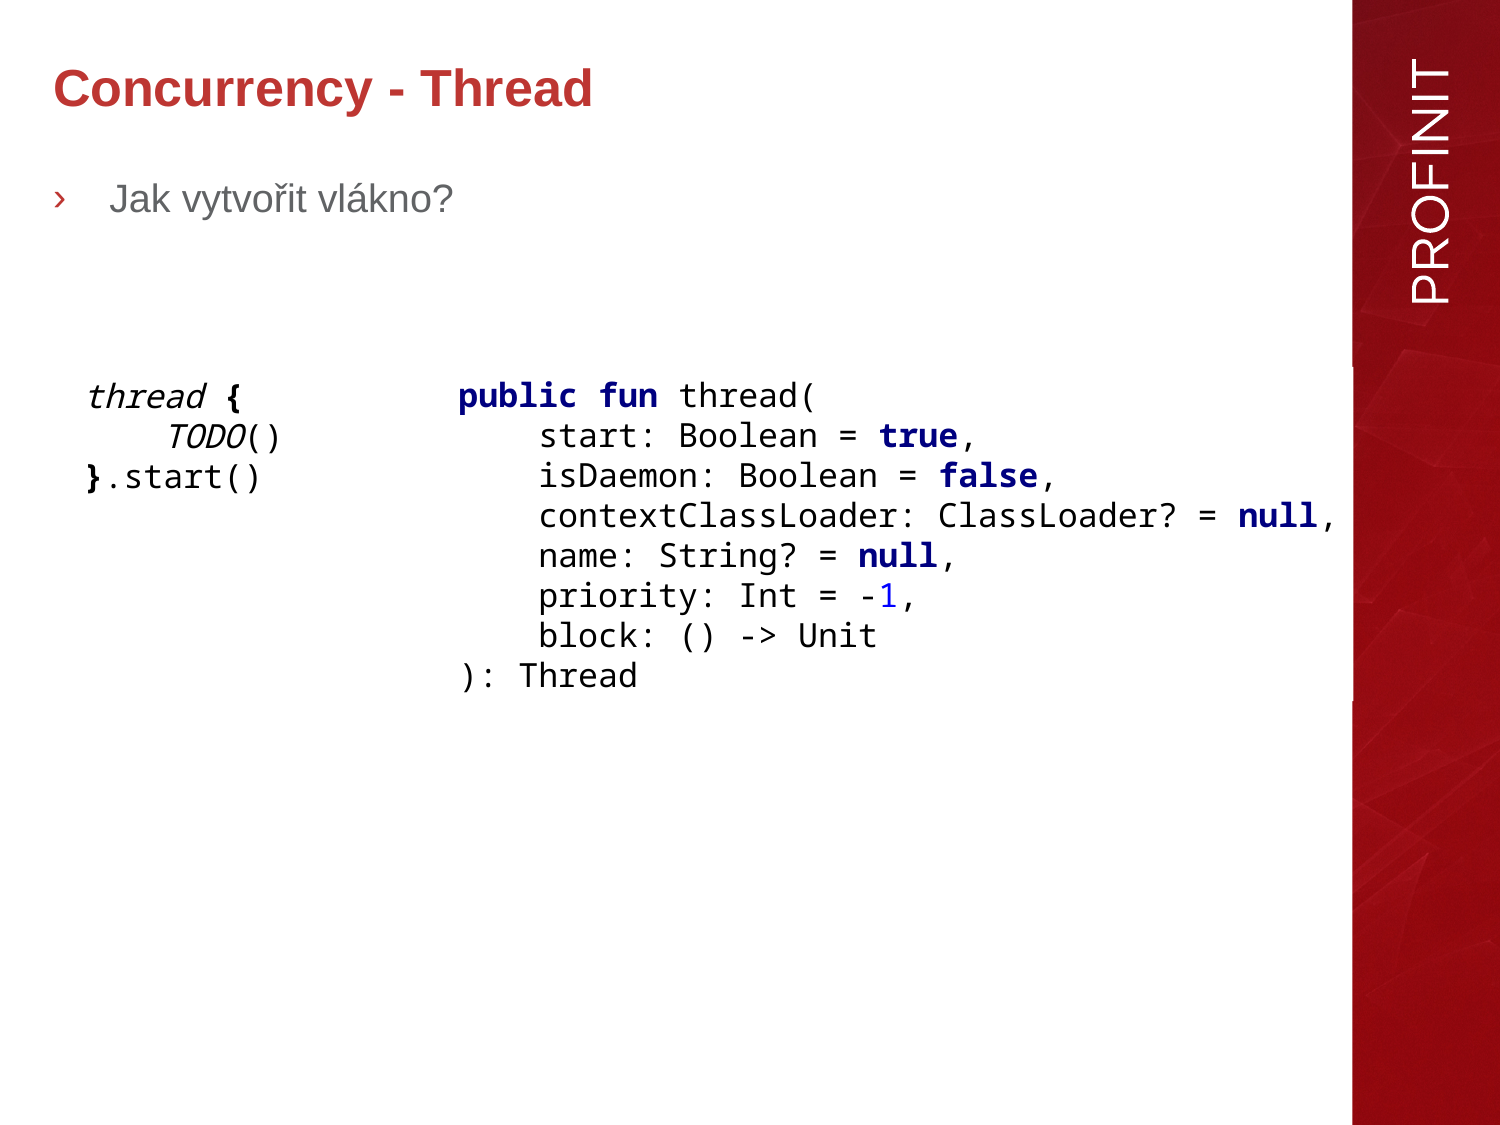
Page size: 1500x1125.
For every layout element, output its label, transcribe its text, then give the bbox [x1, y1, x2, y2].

picture [1352, 0, 1500, 1125]
text_box public fun thread( start: Boolean = true, isDaemon: Boolean = false, contextClassLoader: ClassLoader? = null, name: String? = null, priority: Int = -1, block: () -> Unit ): Thread [443, 366, 1354, 702]
title Concurrency - Thread [53, 54, 1294, 114]
list Jak vytvořit vlákno? [53, 172, 1294, 303]
text_box thread { TODO() }.start() [68, 367, 319, 503]
